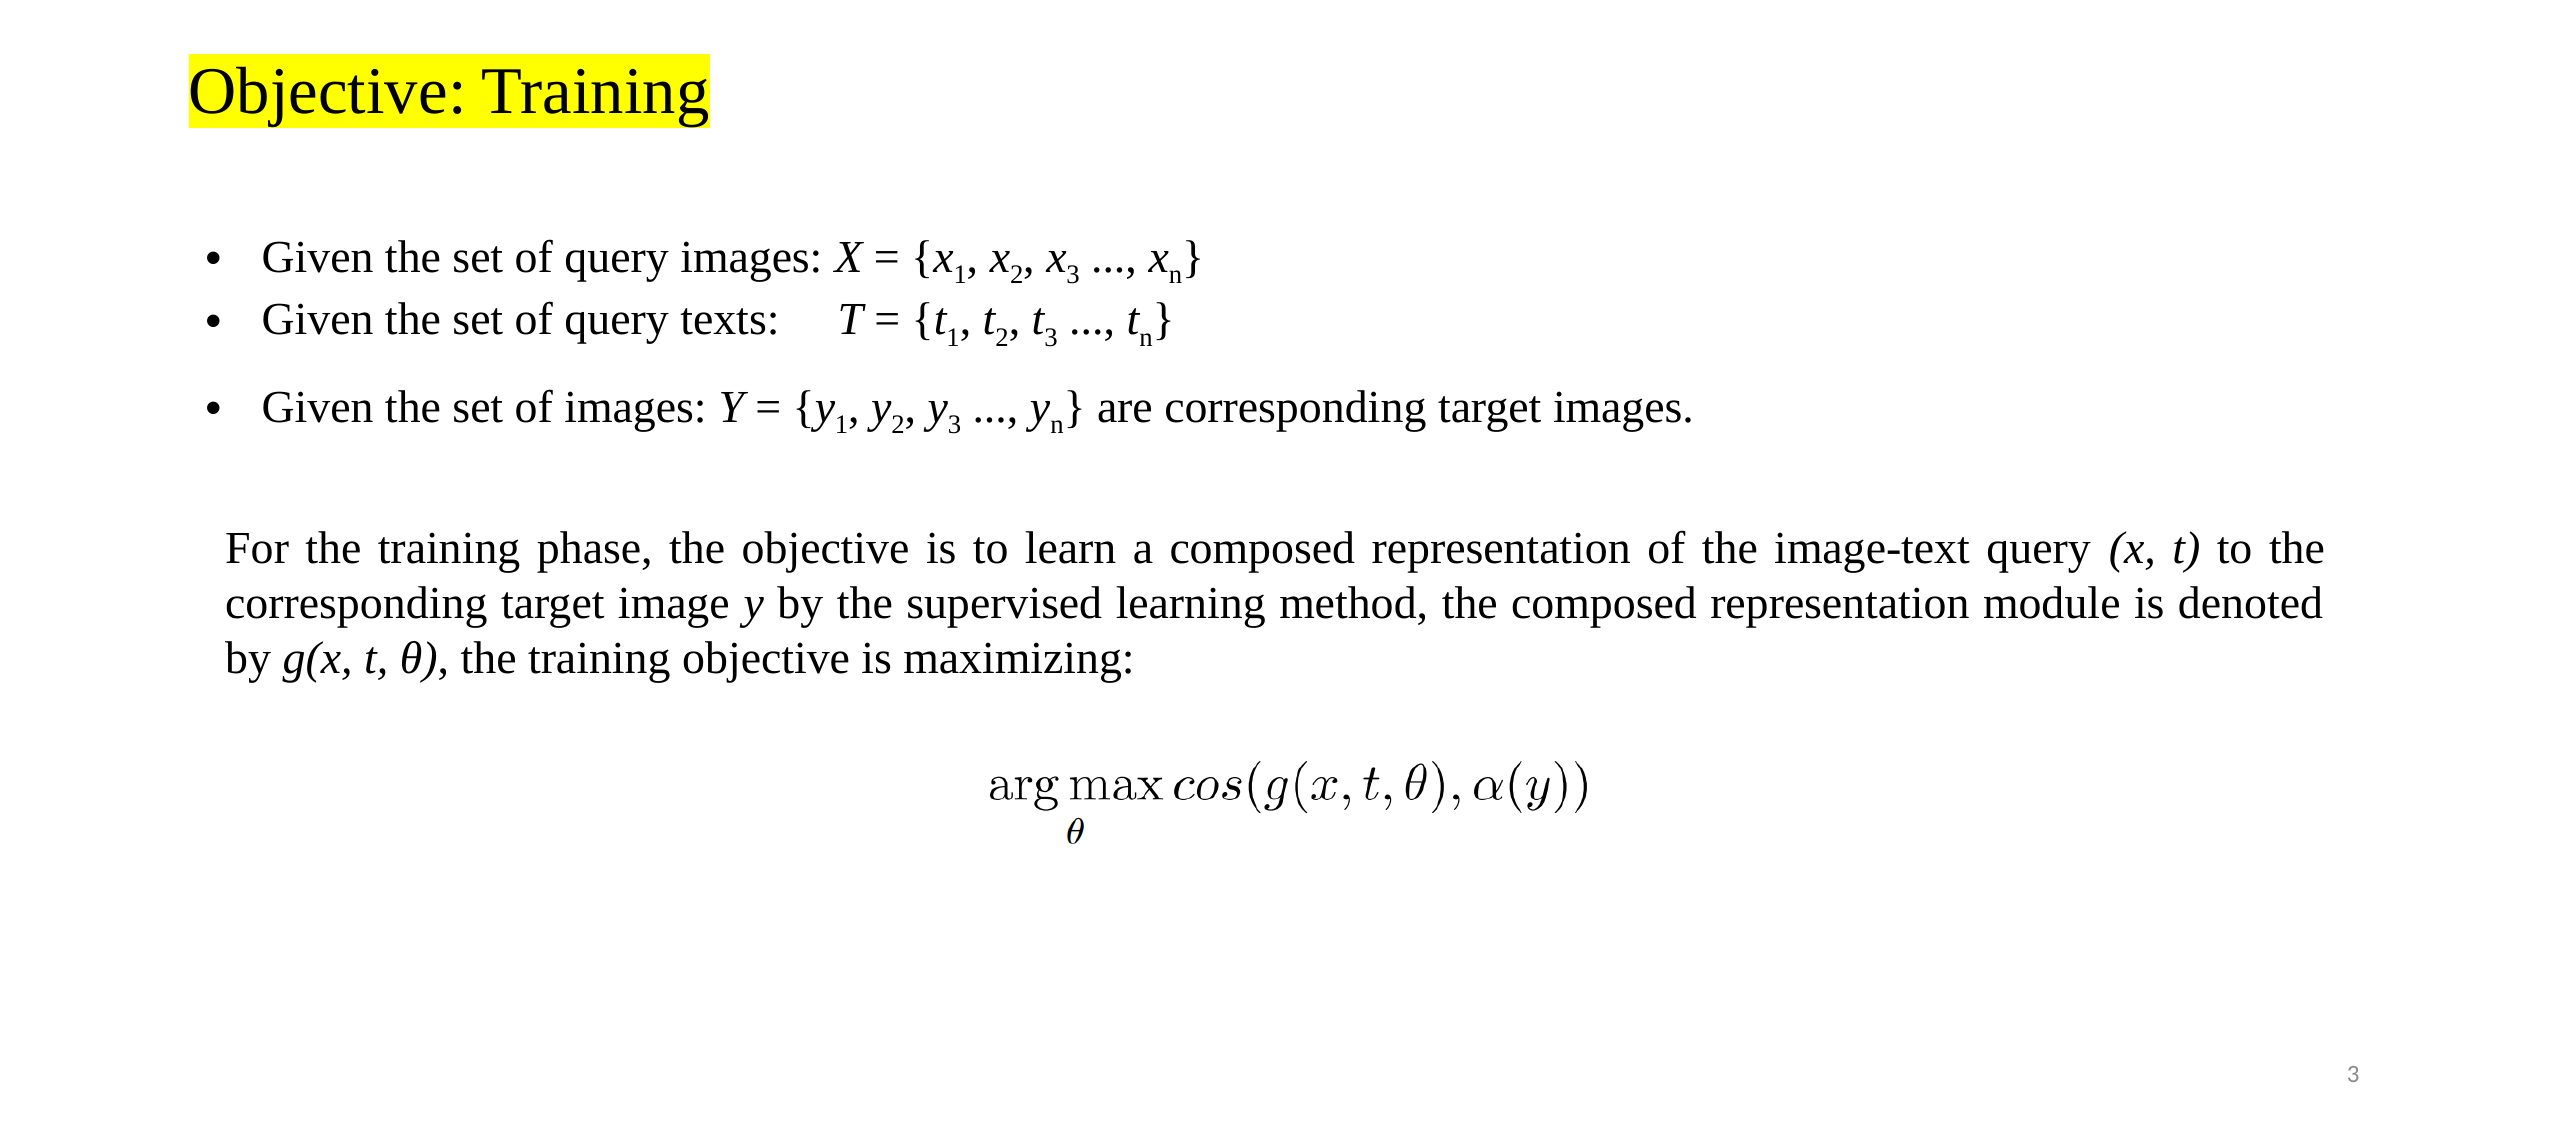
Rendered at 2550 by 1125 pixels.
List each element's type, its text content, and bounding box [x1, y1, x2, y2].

text_box Objective: Training [173, 38, 1604, 134]
picture [964, 722, 1604, 859]
text_box For the training phase, the objective is to learn a composed representation of the image-text query (x, t) to the corresponding target image y by the supervised learning method, the composed representation module is denoted by g(x, t, θ), the training objective is maximizing: [210, 510, 2340, 691]
slide_number 3 [1800, 1042, 2375, 1103]
text_box Given the set of query images: X = {x1, x2, x3 ..., xn} Given the set of query texts: T = {t1, t2, t3 ..., tn} Given the set of images: Y = {y1, y2, y3 ..., yn} are corresponding target images. [190, 219, 1801, 447]
